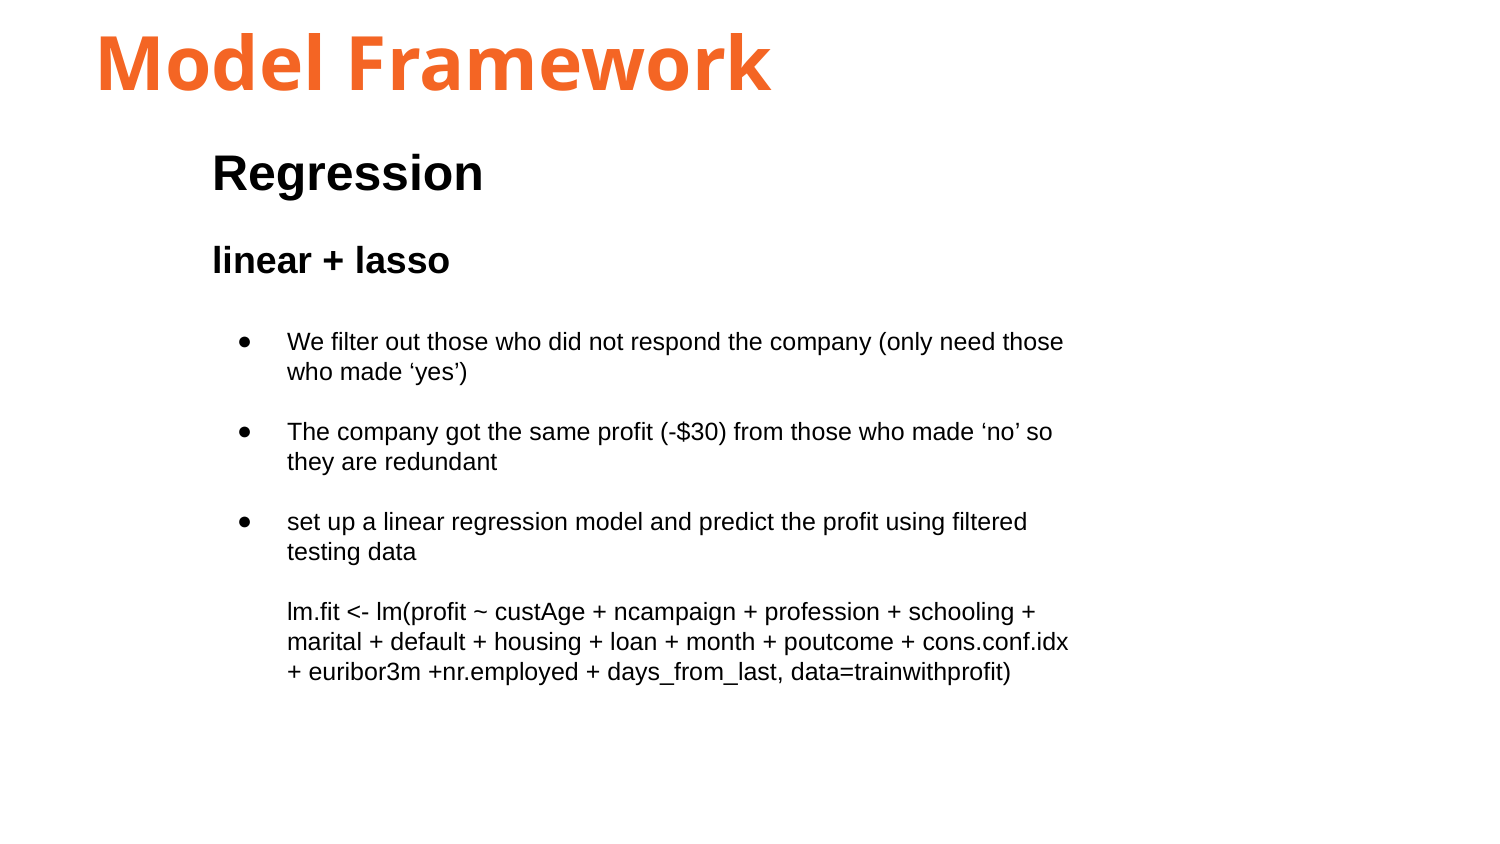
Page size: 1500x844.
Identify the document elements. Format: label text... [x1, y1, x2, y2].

title Model Framework [79, 0, 933, 126]
text_box Regression linear + lasso We filter out those who did not respond the company (only need those who made ‘yes’) The company got the same profit (-$30) from those who made ‘no’ so they are redundant set up a linear regression model and predict the profit using filtered testing data lm.fit <- lm(profit ~ custAge + ncampaign + profession + schooling + marital + default + housing + loan + month + poutcome + cons.conf.idx + euribor3m +nr.employed + days_from_last, data=trainwithprofit) [197, 125, 1099, 838]
